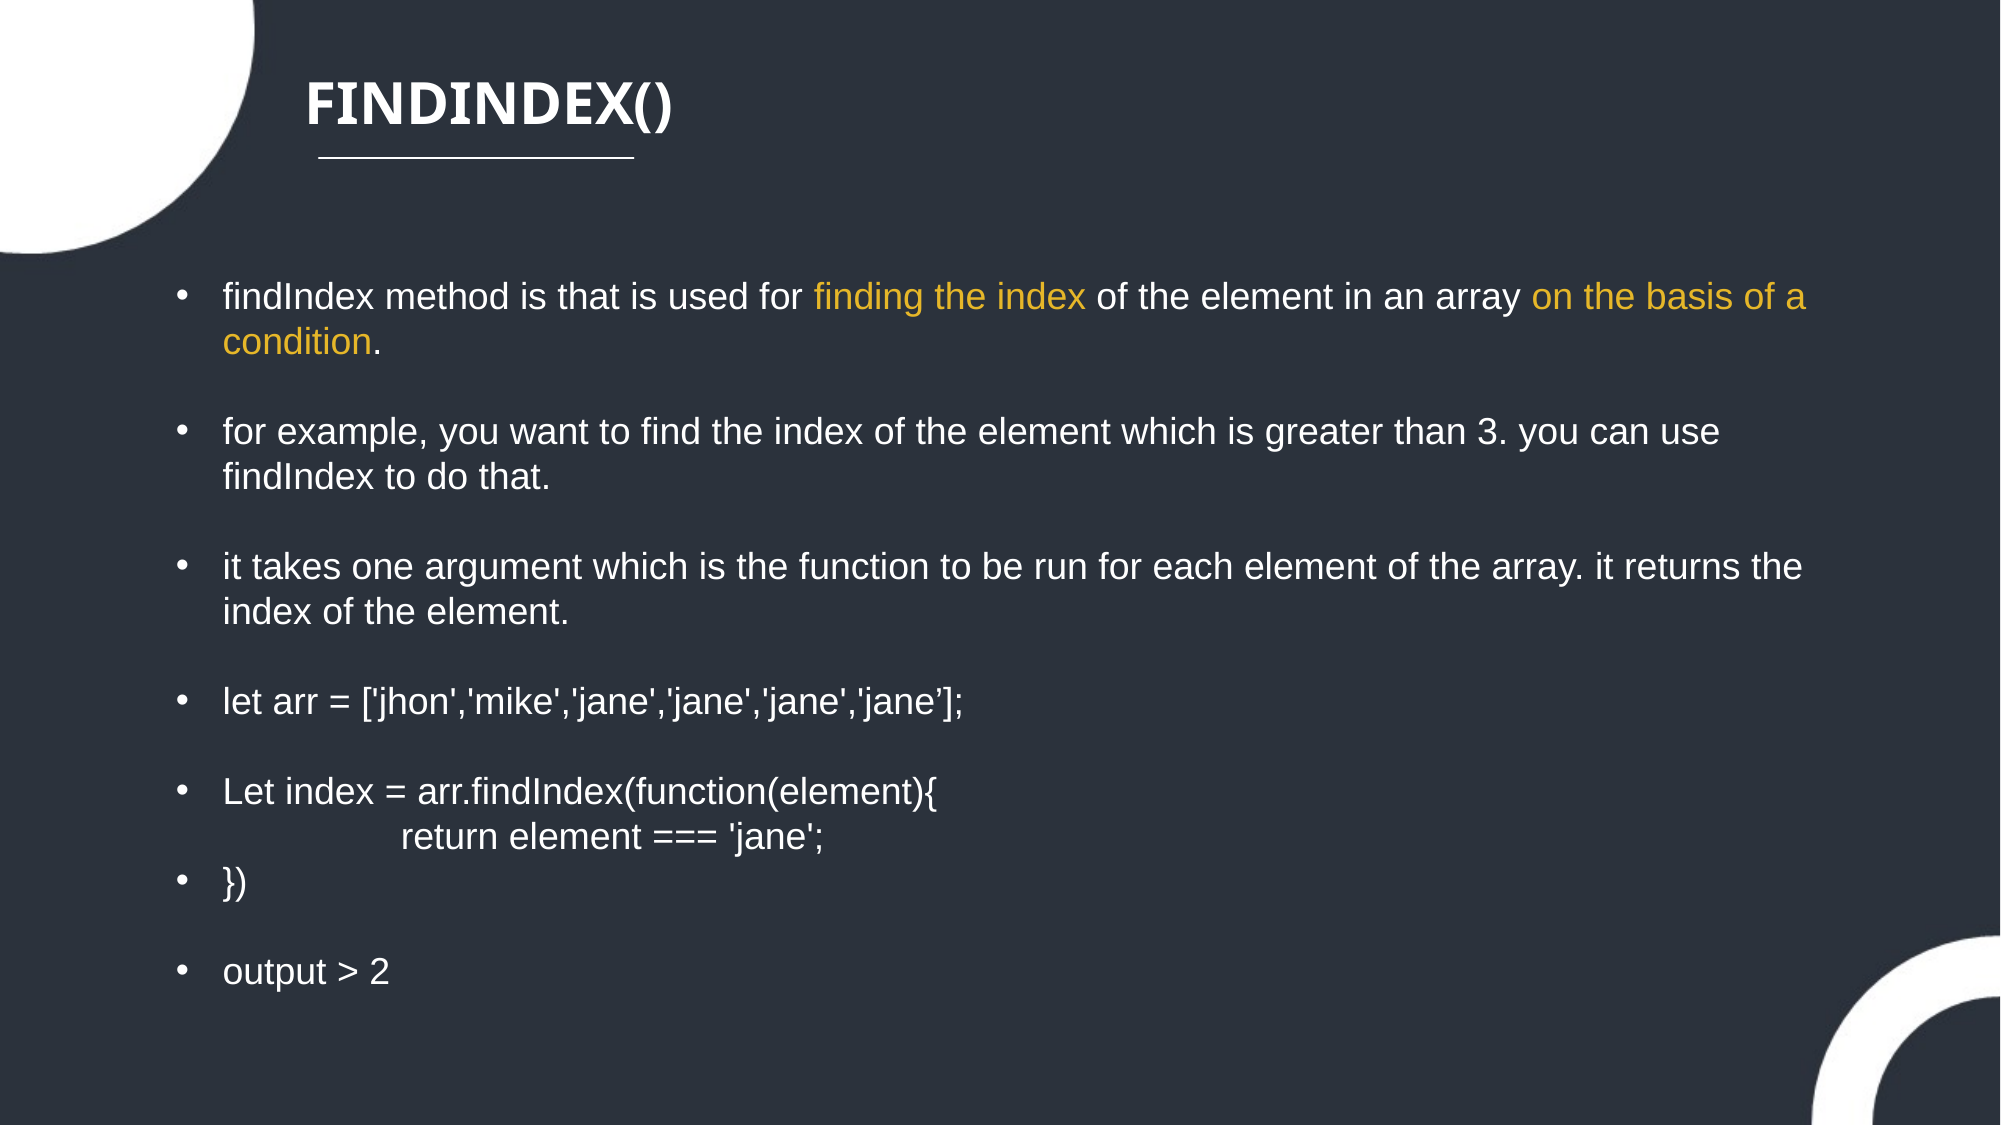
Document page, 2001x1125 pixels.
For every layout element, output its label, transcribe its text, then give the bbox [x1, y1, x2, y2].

text_box FINDINDEX() [289, 59, 1987, 144]
text_box findIndex method is that is used for finding the index of the element in an array on the basis of a condition. for example, you want to find the index of the element which is greater than 3. you can use findIndex to do that. it takes one argument which is the function to be run for each element of the array. it returns the index of the element. let arr = ['jhon','mike','jane','jane','jane','jane’]; Let index = arr.findIndex(function(element){ return element === 'jane'; }) output > 2 [160, 264, 1839, 1000]
picture [0, 0, 2001, 1125]
